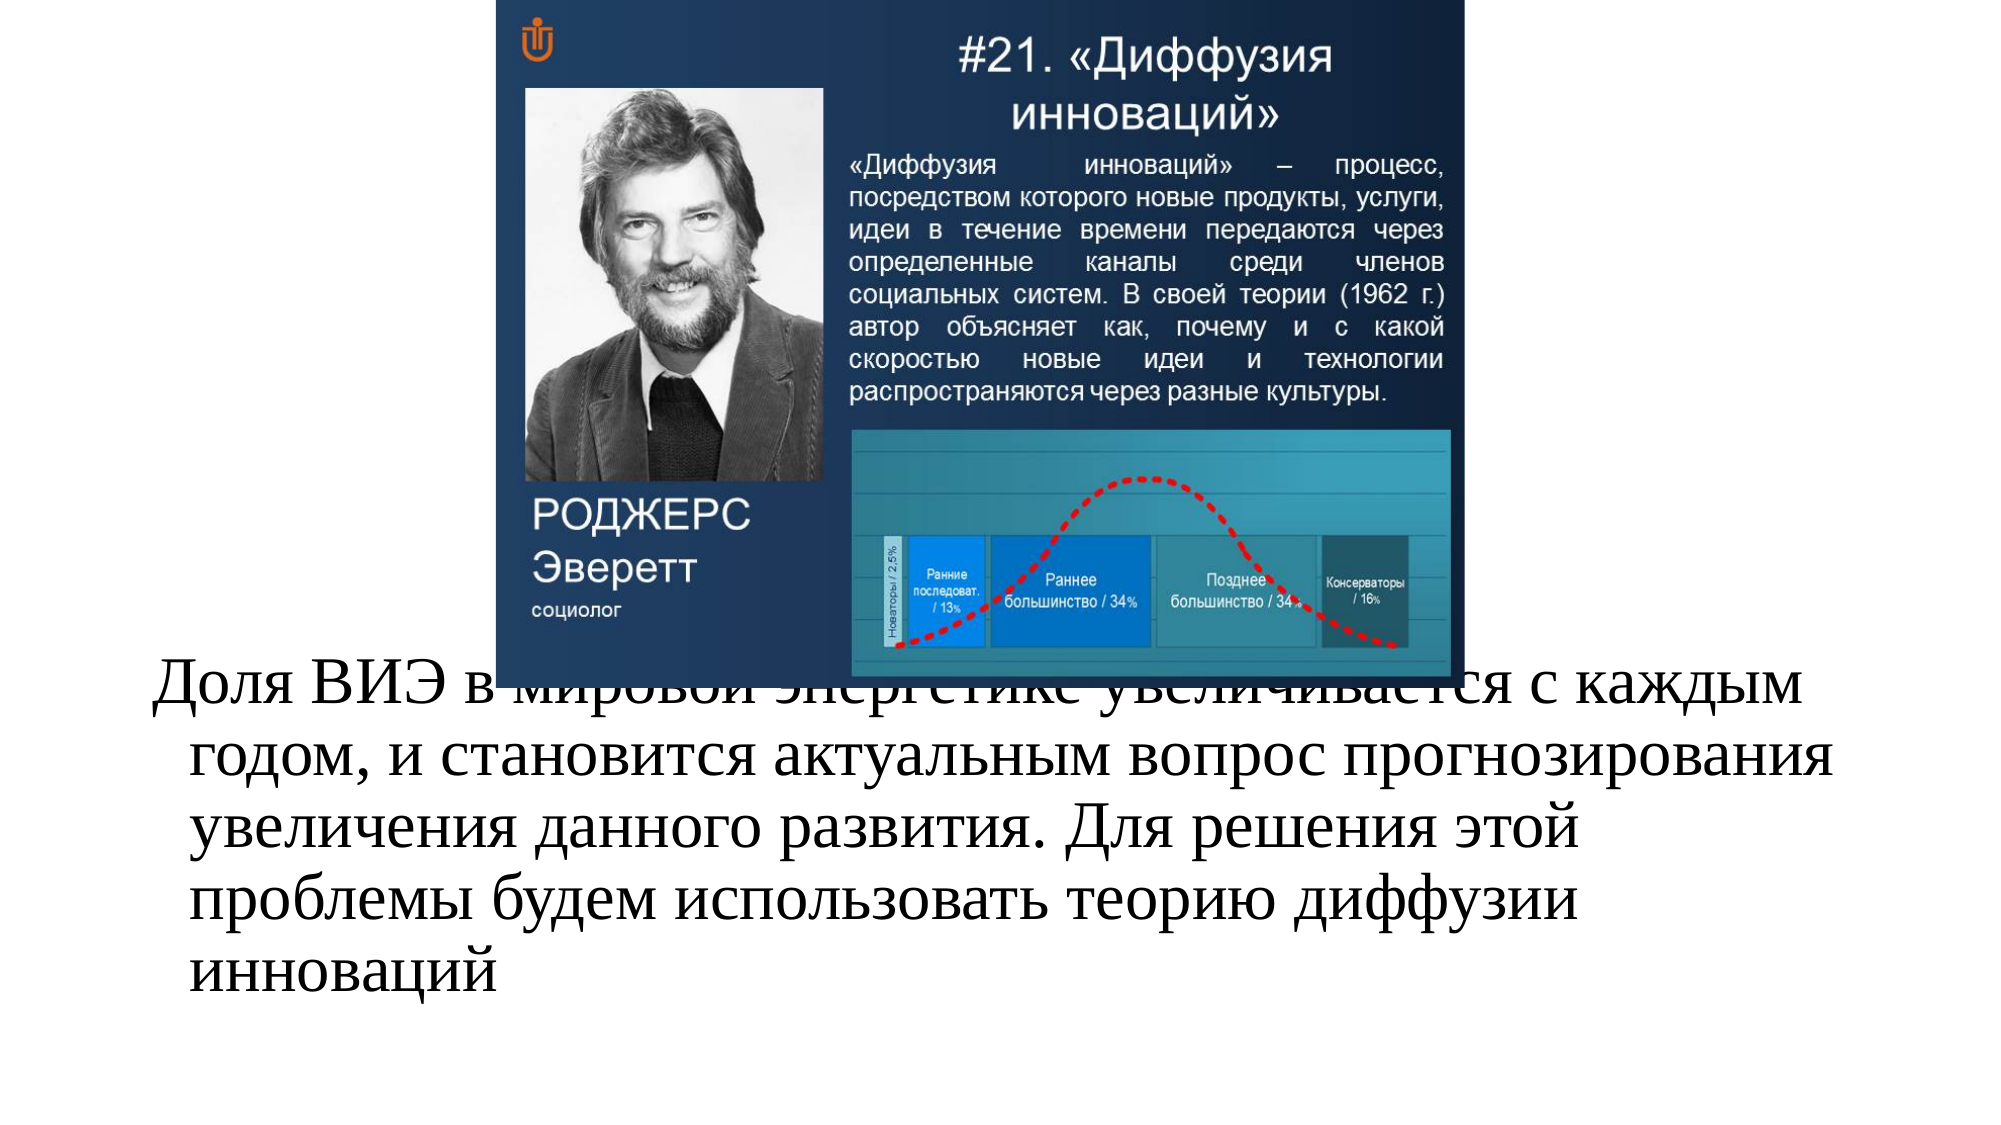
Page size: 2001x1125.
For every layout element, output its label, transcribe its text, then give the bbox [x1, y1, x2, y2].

list Доля ВИЭ в мировой энергетике увеличивается с каждым годом, и становится актуальным вопрос прогнозирования увеличения данного развития. Для решения этой проблемы будем использовать теорию диффузии инноваций [137, 47, 1863, 1014]
picture [495, 0, 1465, 689]
